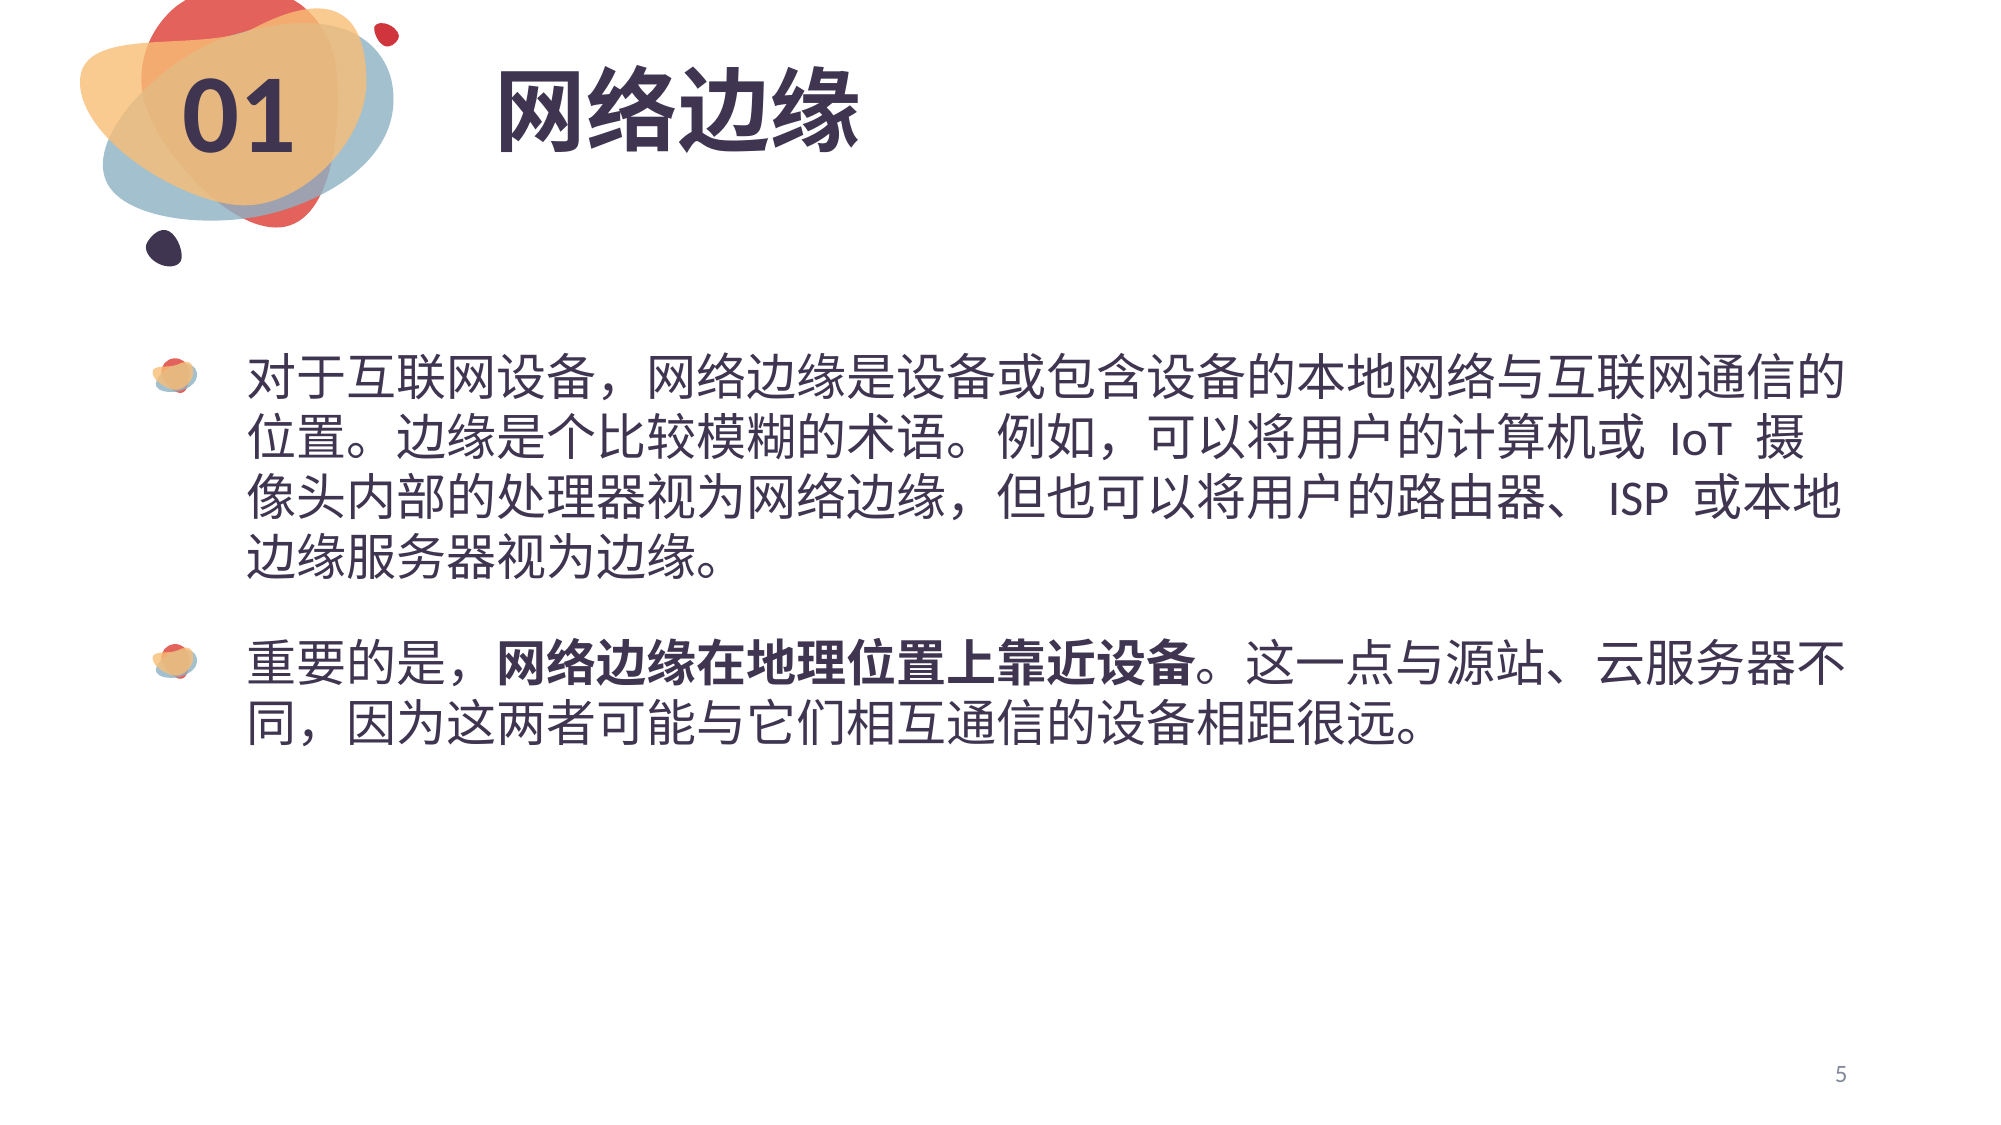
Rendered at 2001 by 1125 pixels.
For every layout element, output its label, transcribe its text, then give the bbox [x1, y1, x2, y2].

list 01 [144, 23, 335, 209]
list 对于互联网设备，网络边缘是设备或包含设备的本地网络与互联网通信的位置。边缘是个比较模糊的术语。例如，可以将用户的计算机或 IoT 摄像头内部的处理器视为网络边缘，但也可以将用户的路由器、ISP 或本地边缘服务器视为边缘。 重要的是，网络边缘在地理位置上靠近设备。这一点与源站、云服务器不同，因为这两者可能与它们相互通信的设备相距很远。 [137, 338, 1863, 1014]
slide_number 5 [1412, 1042, 1863, 1103]
title 网络边缘 [479, 22, 1863, 209]
